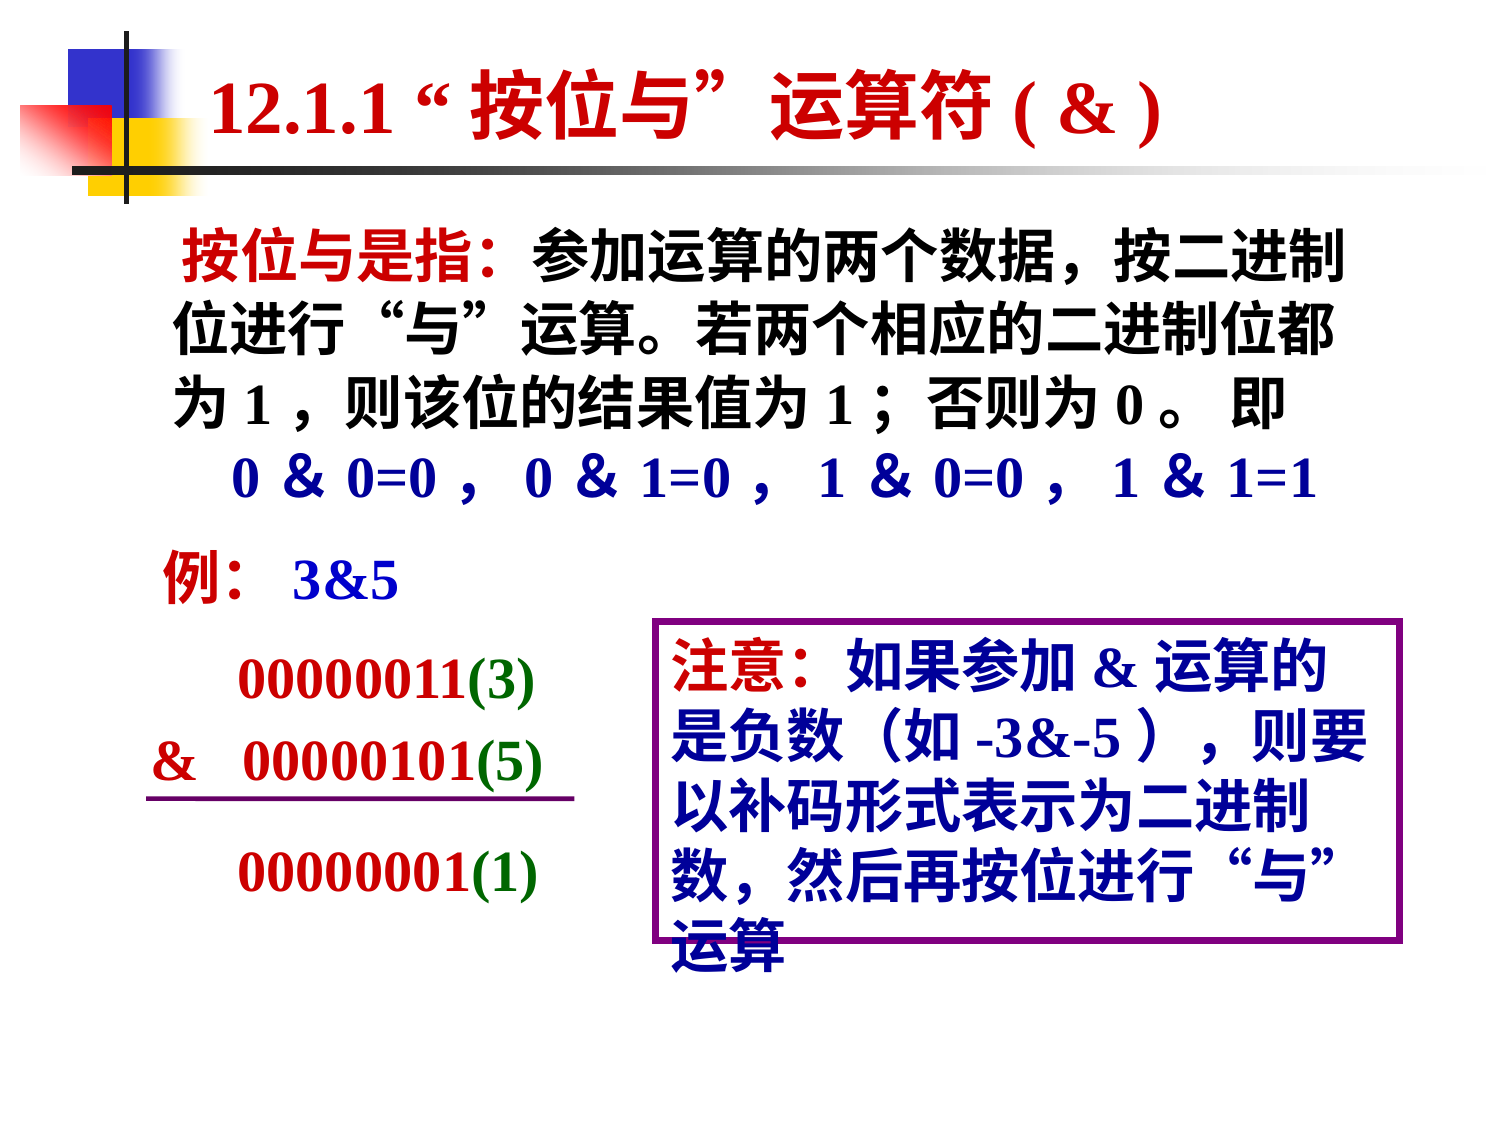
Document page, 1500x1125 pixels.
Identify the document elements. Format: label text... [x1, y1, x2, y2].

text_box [135, 633, 585, 905]
title 12.1.1 “按位与”运算符( & ) [171, 42, 1181, 164]
text_box 注意：如果参加&运算的是负数（如-3&-5），则要以补码形式表示为二进制数，然后再按位进行“与”运算 [655, 621, 1400, 941]
text_box 例：3&5 [147, 538, 455, 610]
text_box 按位与是指：参加运算的两个数据，按二进制位进行“与”运算。若两个相应的二进制位都为1，则该位的结果值为1；否则为0。 即 0＆0=0，0＆1=0，1＆0=0，1＆1=1 [100, 207, 1388, 527]
